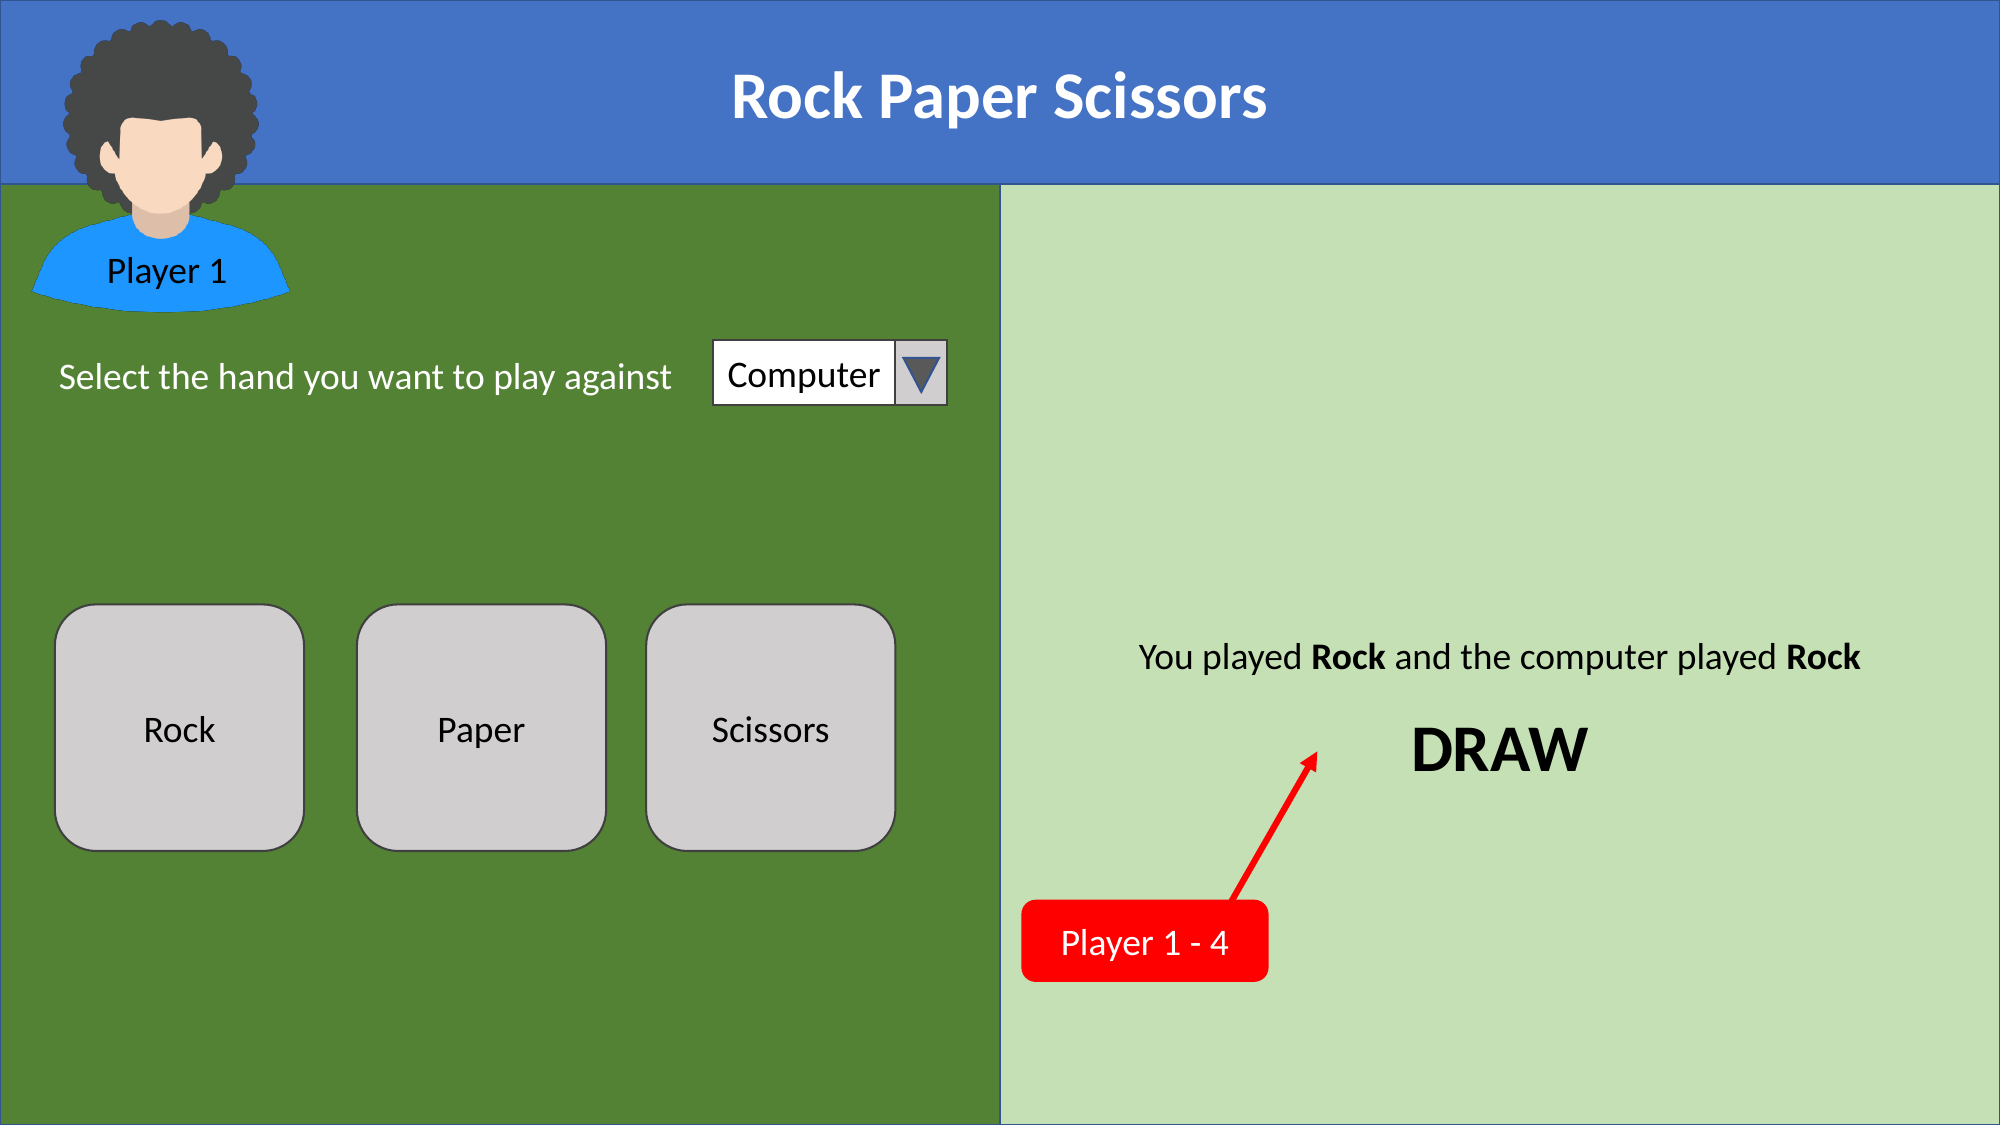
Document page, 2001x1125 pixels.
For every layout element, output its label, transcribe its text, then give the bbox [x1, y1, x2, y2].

text_box [894, 339, 948, 406]
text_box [0, 0, 364, 370]
text_box Player 1 - 4 [1021, 899, 1269, 982]
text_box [1217, 751, 1318, 926]
text_box [901, 356, 941, 395]
text_box You played Rock and the computer played Rock [999, 183, 2000, 1125]
text_box DRAW [1396, 697, 1604, 793]
text_box Scissors [645, 603, 897, 853]
text_box Rock [53, 603, 306, 853]
text_box Select the hand you want to play against [43, 344, 688, 405]
text_box [0, 183, 999, 1125]
text_box Computer [712, 339, 894, 406]
text_box Rock Paper Scissors [364, 0, 2000, 183]
text_box Paper [355, 603, 608, 853]
